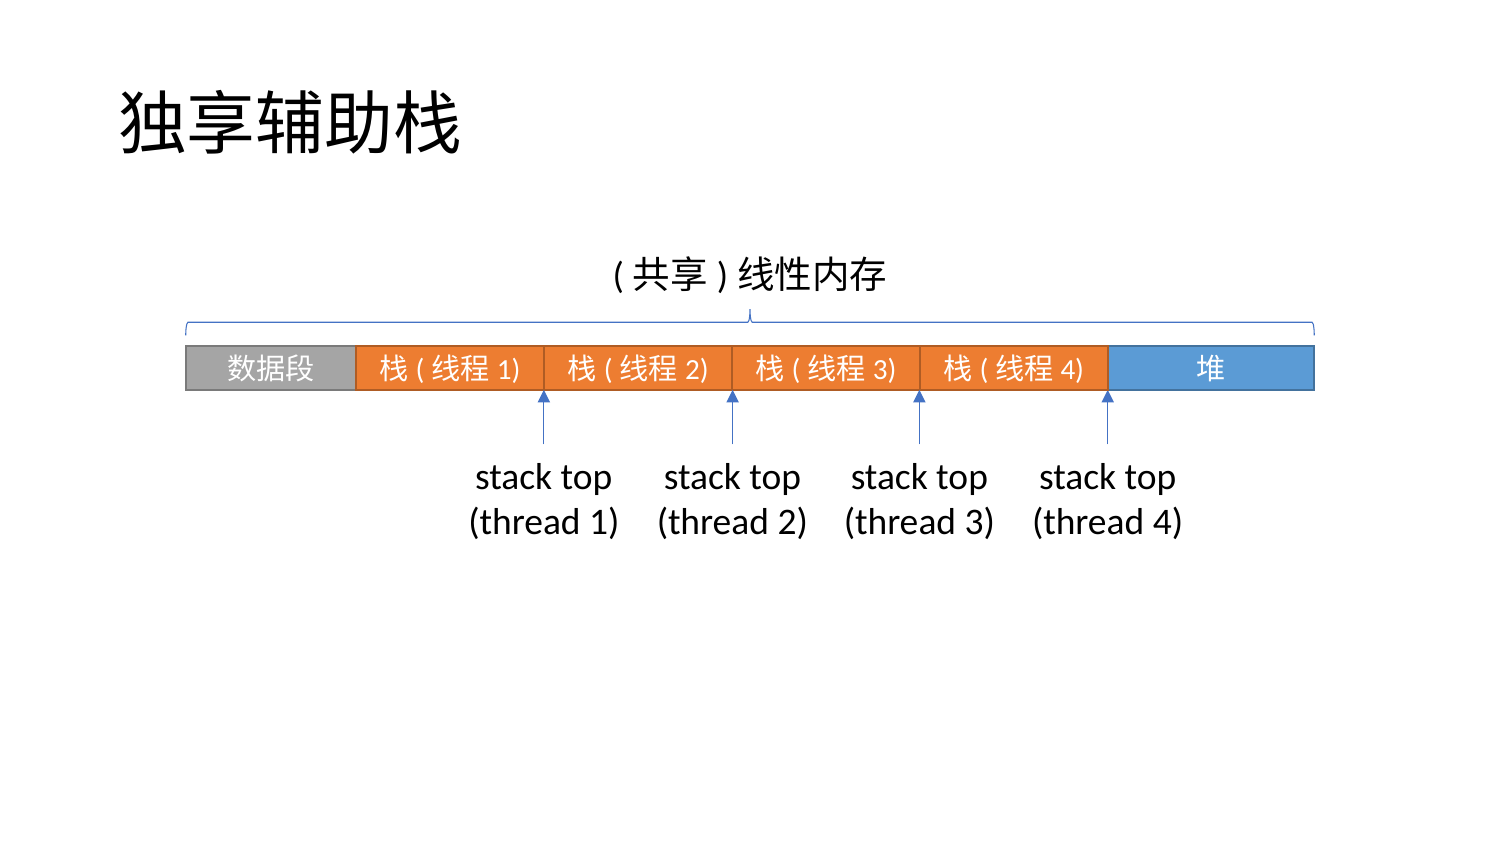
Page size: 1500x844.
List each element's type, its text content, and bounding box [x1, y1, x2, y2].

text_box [452, 389, 636, 551]
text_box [640, 389, 825, 551]
text_box 堆 [1109, 345, 1315, 391]
text_box 栈(线程3) [731, 345, 919, 391]
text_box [827, 389, 1012, 551]
text_box 栈(线程4) [919, 345, 1109, 391]
text_box 数据段 [185, 345, 355, 391]
text_box (共享)线性内存 [597, 243, 902, 303]
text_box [1015, 389, 1200, 551]
text_box 栈(线程1) [355, 345, 543, 391]
text_box [185, 309, 1315, 336]
text_box 栈(线程2) [543, 345, 731, 391]
title 独享辅助栈 [103, 44, 1397, 208]
